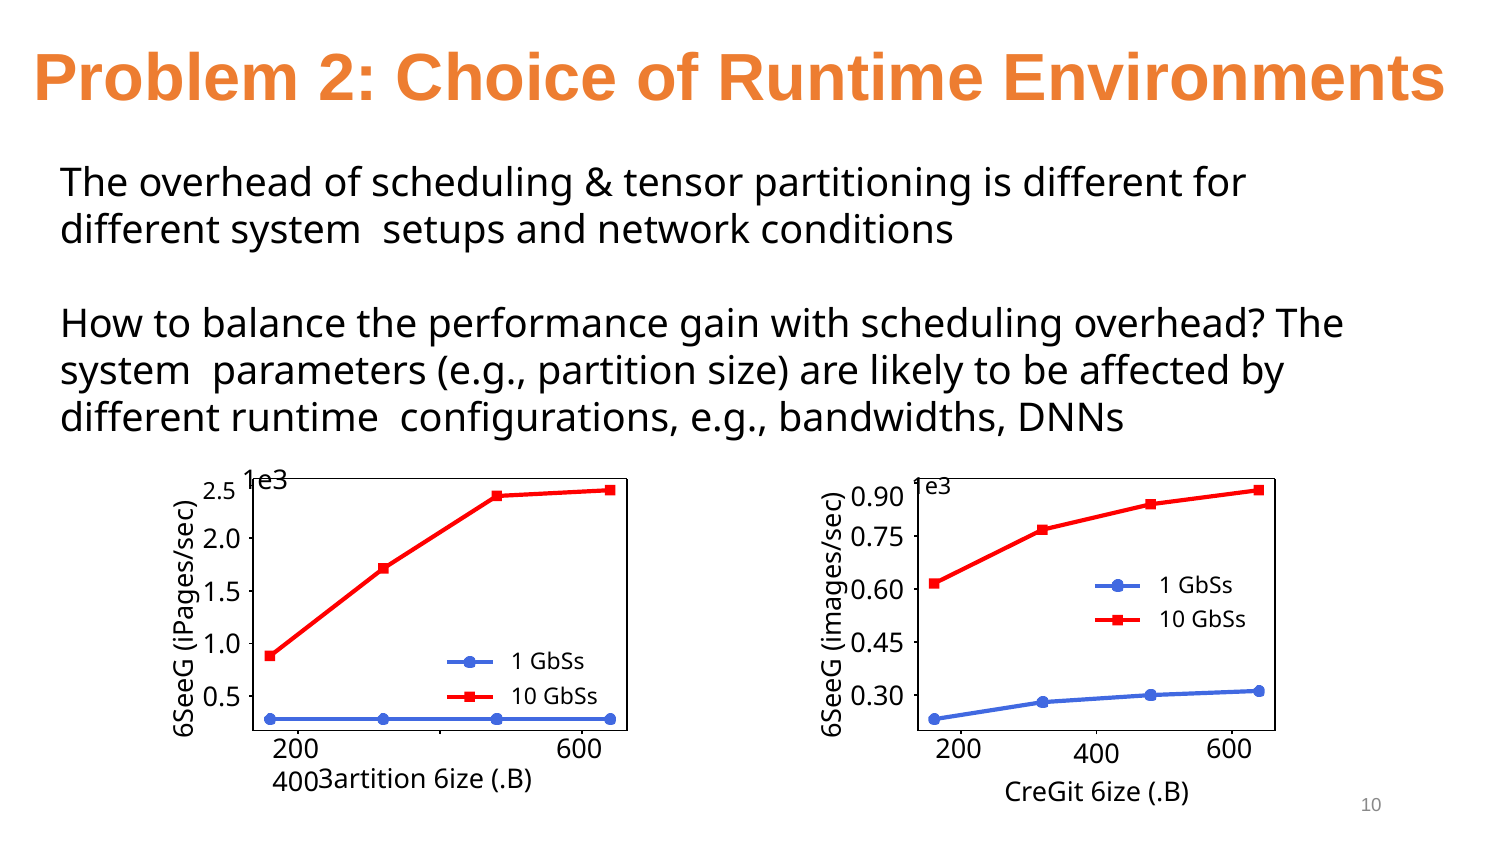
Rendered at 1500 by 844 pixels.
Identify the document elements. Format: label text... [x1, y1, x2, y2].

text_box 2.0 1.5 1.0 0.5 [202, 519, 247, 714]
text_box 6SeeG (iPages/sec) [165, 468, 202, 742]
text_box 200 [933, 739, 988, 767]
text_box 600 [1205, 739, 1260, 767]
slide_number ‹#› [1354, 791, 1388, 818]
text_box 3artition 6ize (.B) [316, 759, 565, 797]
text_box 600 [553, 739, 610, 767]
text_box 0.75 0.60 0.45 0.30 [850, 517, 912, 713]
text_box 2.5 1e3 [200, 446, 307, 484]
text_box 0.90 1e3 [844, 464, 976, 501]
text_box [917, 478, 1276, 731]
text_box 200 400 [270, 739, 468, 767]
text_box 400 CreGit 6ize (.B) [988, 739, 1205, 797]
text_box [252, 478, 628, 731]
text_box 6SeeG (images/sec) [813, 468, 850, 742]
title Problem 2: Choice of Runtime Environments [31, 31, 1471, 116]
text_box The overhead of scheduling & tensor partitioning is different for different system setups and network conditions How to balance the performance gain with scheduling overhead? The system parameters (e.g., partition size) are likely to be affected by different runtime configurations, e.g., bandwidths, DNNs [57, 154, 1396, 429]
